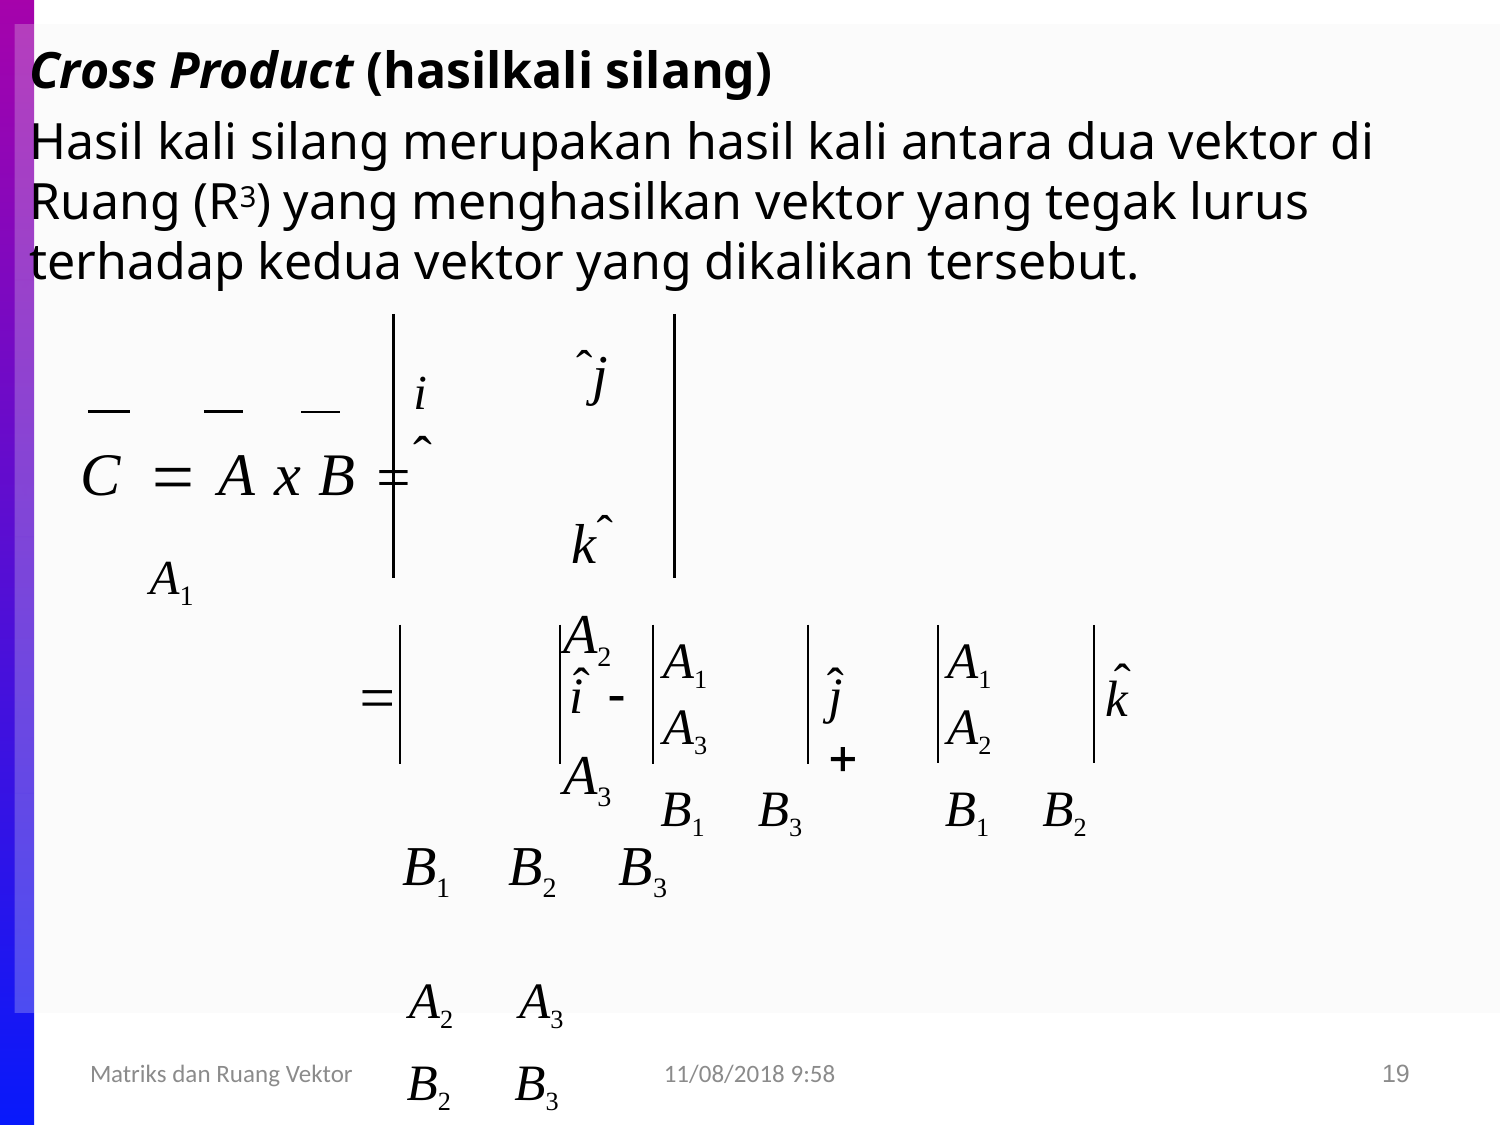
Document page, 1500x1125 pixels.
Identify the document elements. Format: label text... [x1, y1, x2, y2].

text_box iˆ [411, 314, 439, 487]
text_box k [1103, 665, 1131, 727]
text_box ˆ [1111, 648, 1134, 710]
footer 11/08/2018 9:58 [512, 1042, 988, 1103]
text_box A1 A2 B1 B2 [942, 627, 1089, 842]
text_box [14, 24, 1500, 1013]
text_box Cross Product (hasilkali silang) Hasil kali silang merupakan hasil kali antara dua vektor di Ruang (R3) yang menghasilkan vektor yang tegak lurus terhadap kedua vektor yang dikalikan tersebut. [27, 38, 1473, 290]
text_box j  [826, 662, 922, 785]
text_box  [355, 662, 389, 724]
slide_number Matriks dan Ruang Vektor [75, 1042, 425, 1103]
text_box ˆ [570, 652, 593, 714]
text_box C  A x B  A1 [78, 411, 399, 614]
text_box ˆ [824, 652, 847, 714]
slide_number 19 [1074, 1042, 1425, 1103]
text_box i  [567, 662, 638, 724]
text_box A1 A3 B1 B3 [658, 627, 803, 842]
text_box ˆj kˆ A2 A3 B1 B2 B3 A2 A3 B2 B3 [399, 310, 668, 1116]
